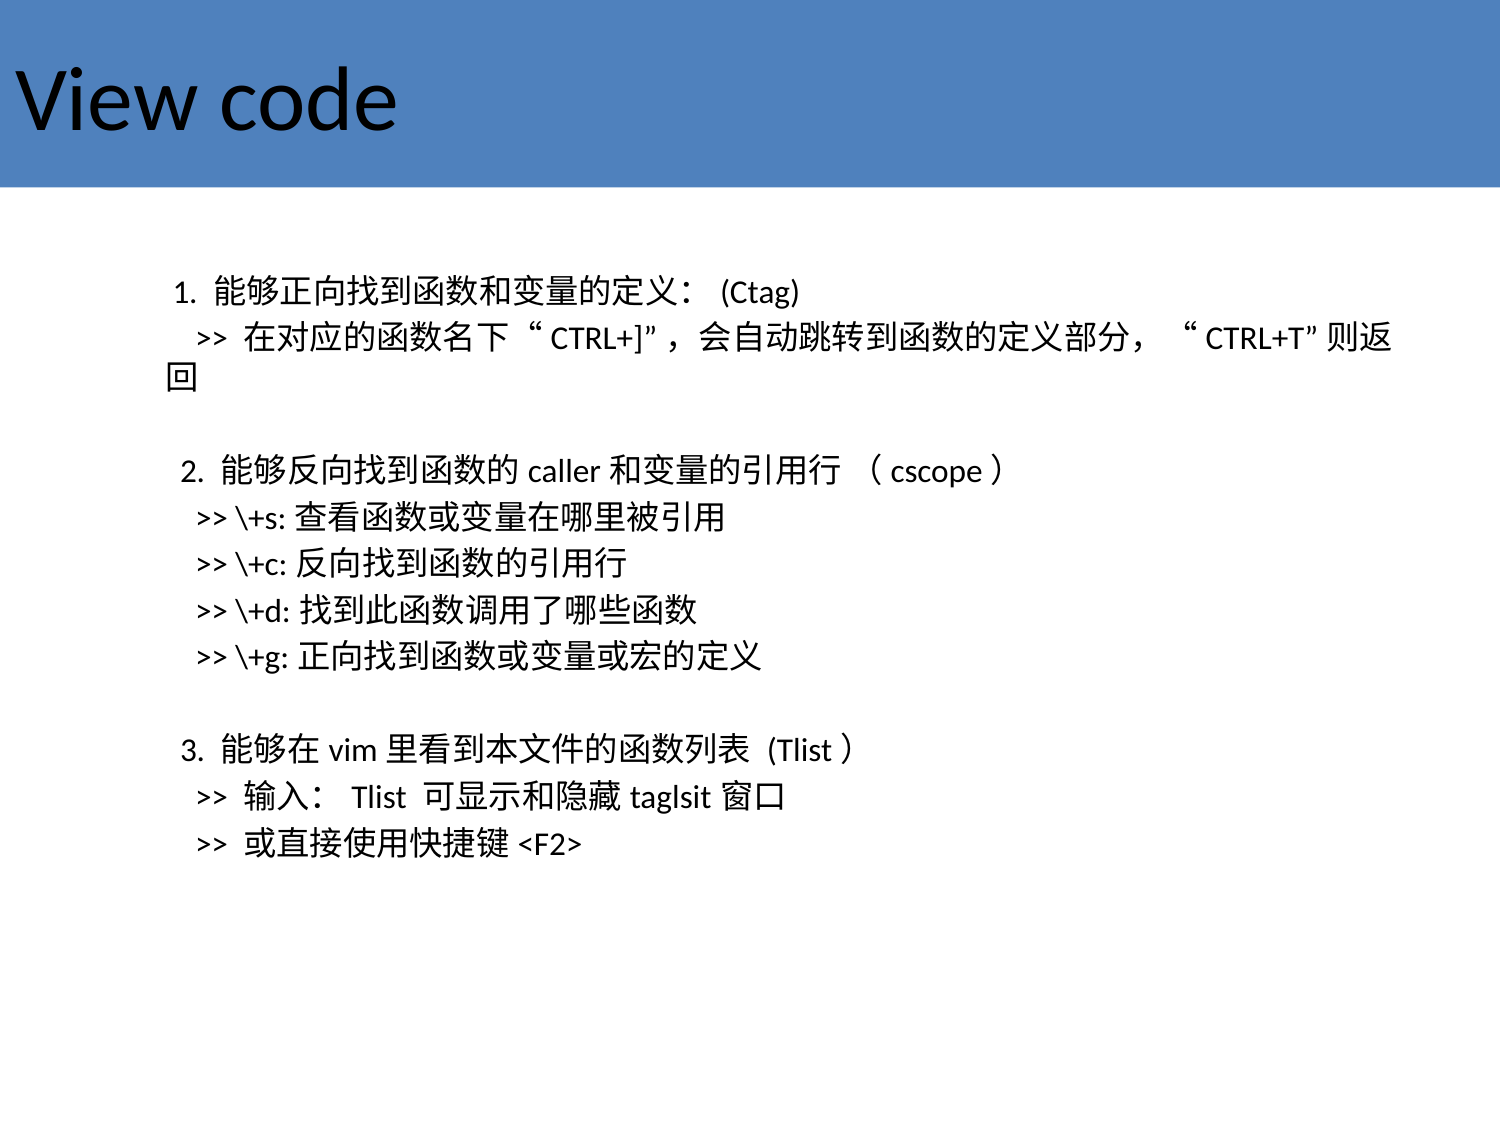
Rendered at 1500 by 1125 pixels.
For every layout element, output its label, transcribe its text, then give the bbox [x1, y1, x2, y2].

list 1. 能够正向找到函数和变量的定义：(Ctag) >> 在对应的函数名下“CTRL+]”，会自动跳转到函数的定义部分，“CTRL+T”则返回 2. 能够反向找到函数的caller和变量的引用行 （cscope） >> \+s:查看函数或变量在哪里被引用 >> \+c:反向找到函数的引用行 >> \+d:找到此函数调用了哪些函数 >> \+g:正向找到函数或变量或宏的定义 3. 能够在vim里看到本文件的函数列表 (Tlist） >> 输入：Tlist 可显示和隐藏taglsit窗口 >> 或直接使用快捷键<F2> [75, 262, 1425, 1005]
title View code [0, 0, 1500, 188]
